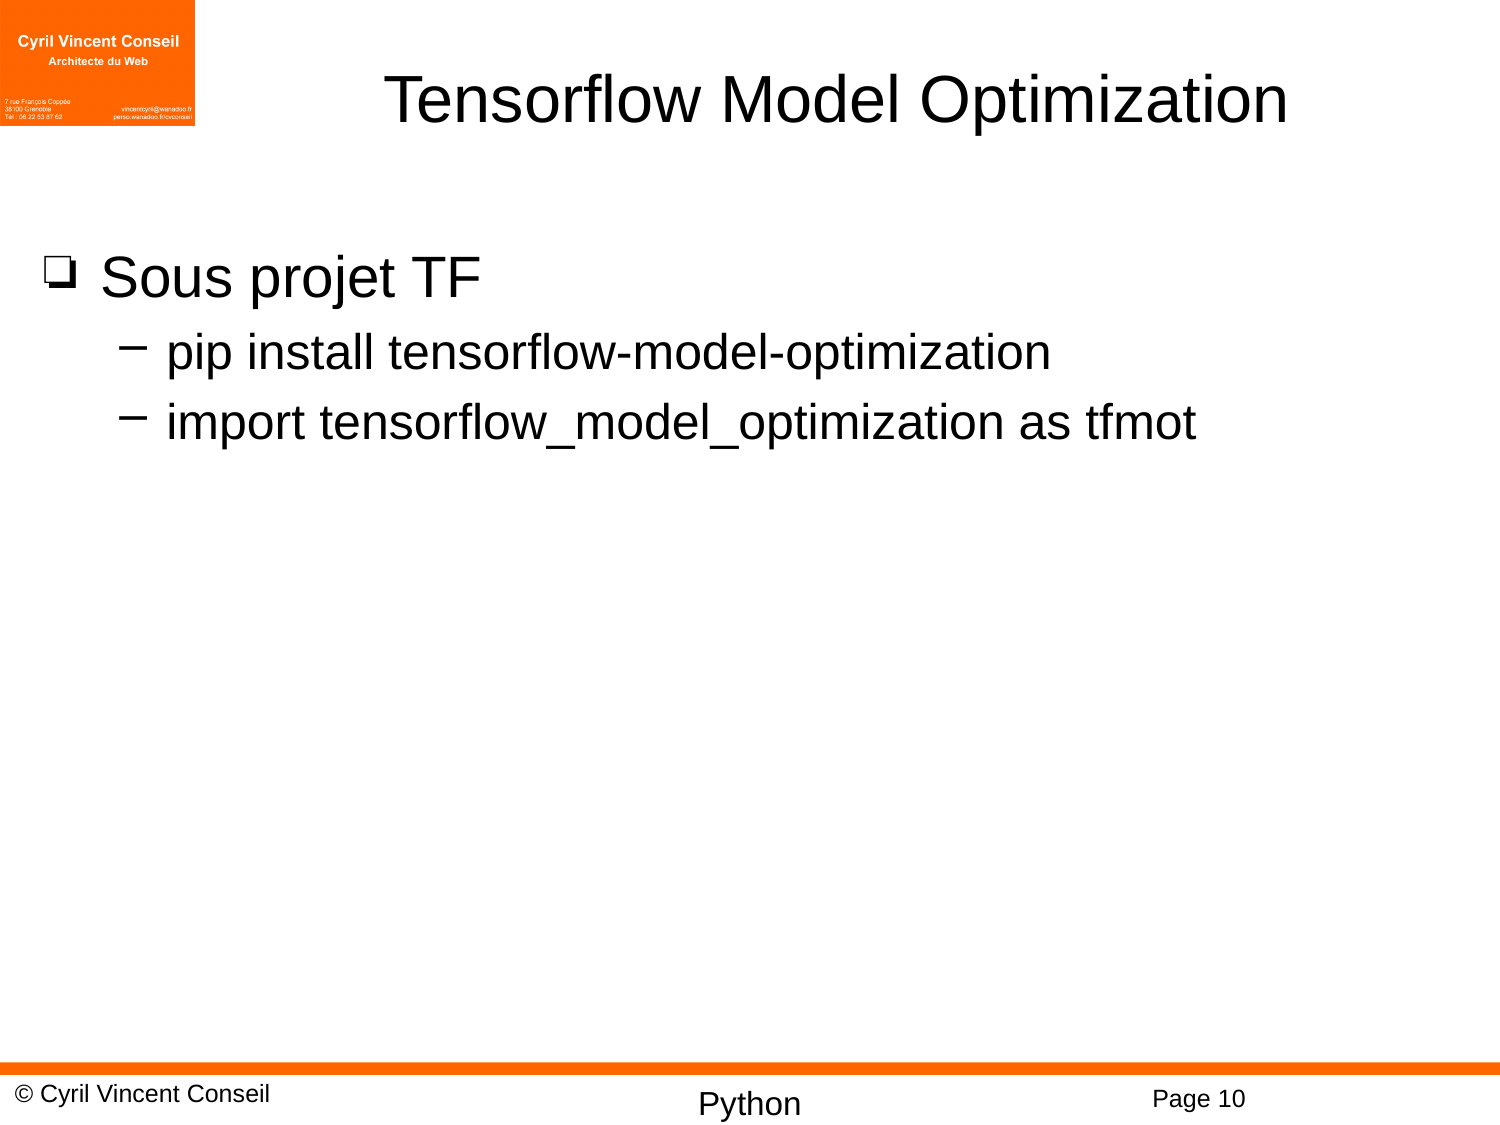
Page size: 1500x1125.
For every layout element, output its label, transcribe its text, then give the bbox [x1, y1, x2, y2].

title Tensorflow Model Optimization [194, 2, 1480, 190]
list Sous projet TF pip install tensorflow-model-optimization import tensorflow_model_optimization as tfmot [29, 231, 1468, 1059]
picture [0, 0, 195, 126]
